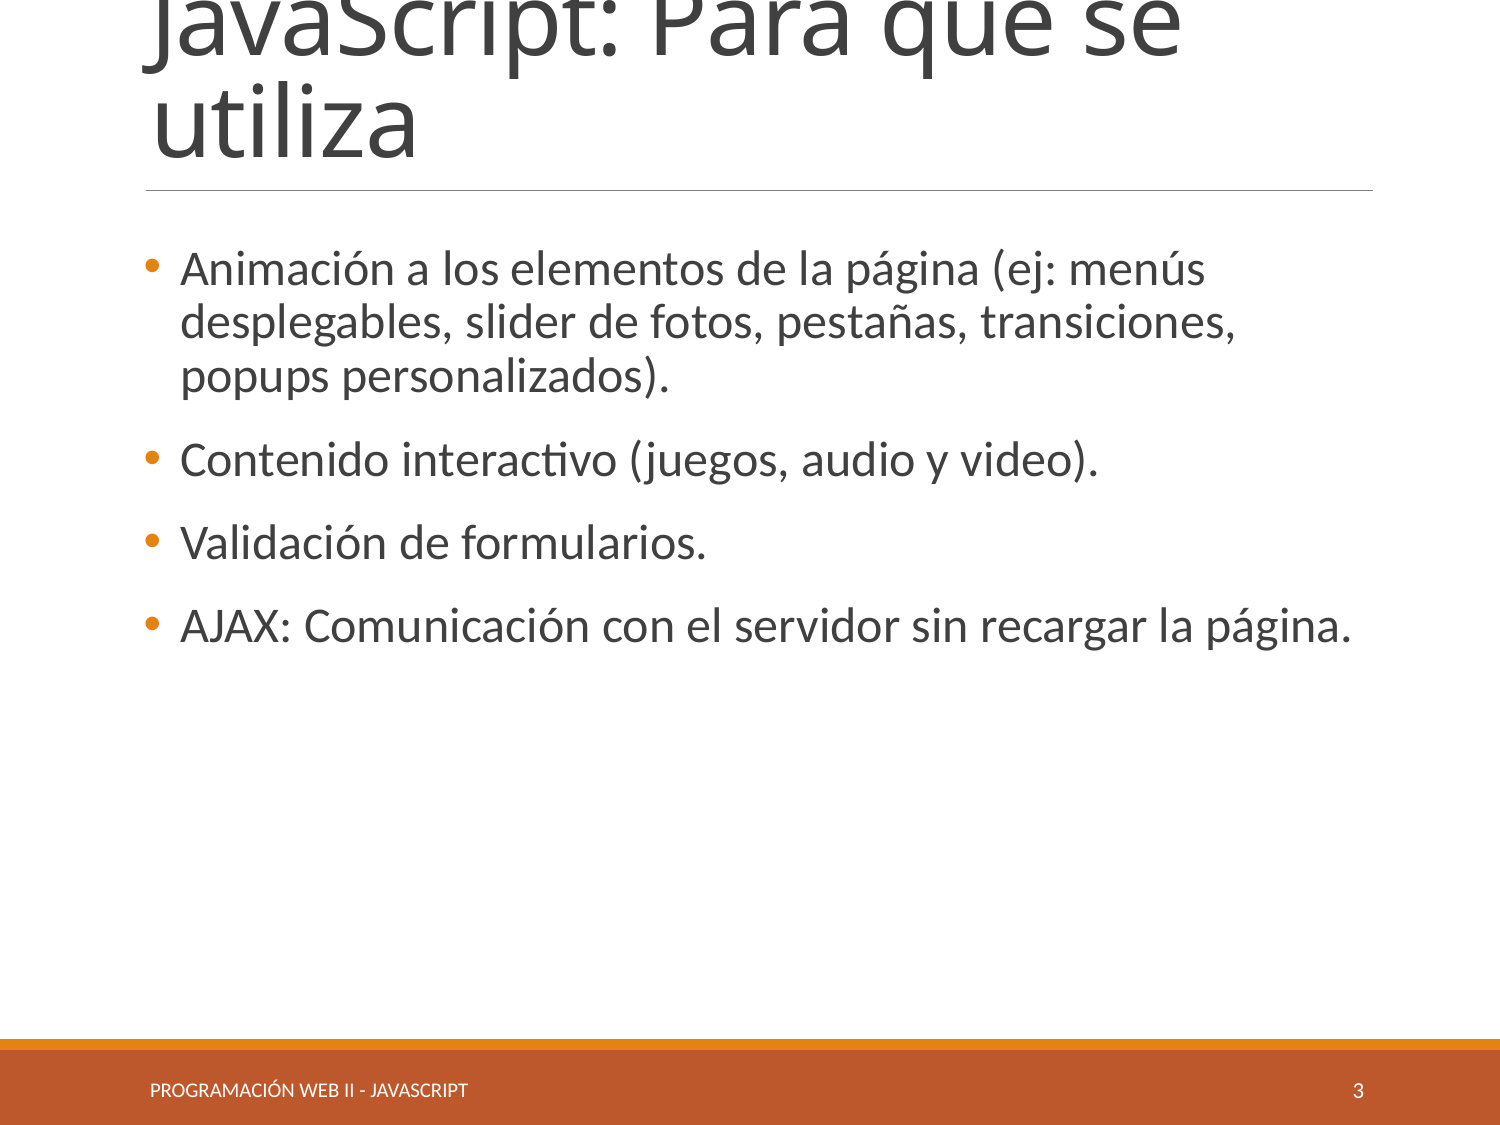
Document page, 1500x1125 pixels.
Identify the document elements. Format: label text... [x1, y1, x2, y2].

list Animación a los elementos de la página (ej: menús desplegables, slider de fotos, pestañas, transiciones, popups personalizados). Contenido interactivo (juegos, audio y video). Validación de formularios. AJAX: Comunicación con el servidor sin recargar la página. [135, 234, 1373, 989]
title JavaScript: Para qué se utiliza [135, 47, 1373, 186]
slide_number 3 [1218, 1059, 1380, 1120]
footer Programación Web II - JavaScript [135, 1059, 729, 1120]
